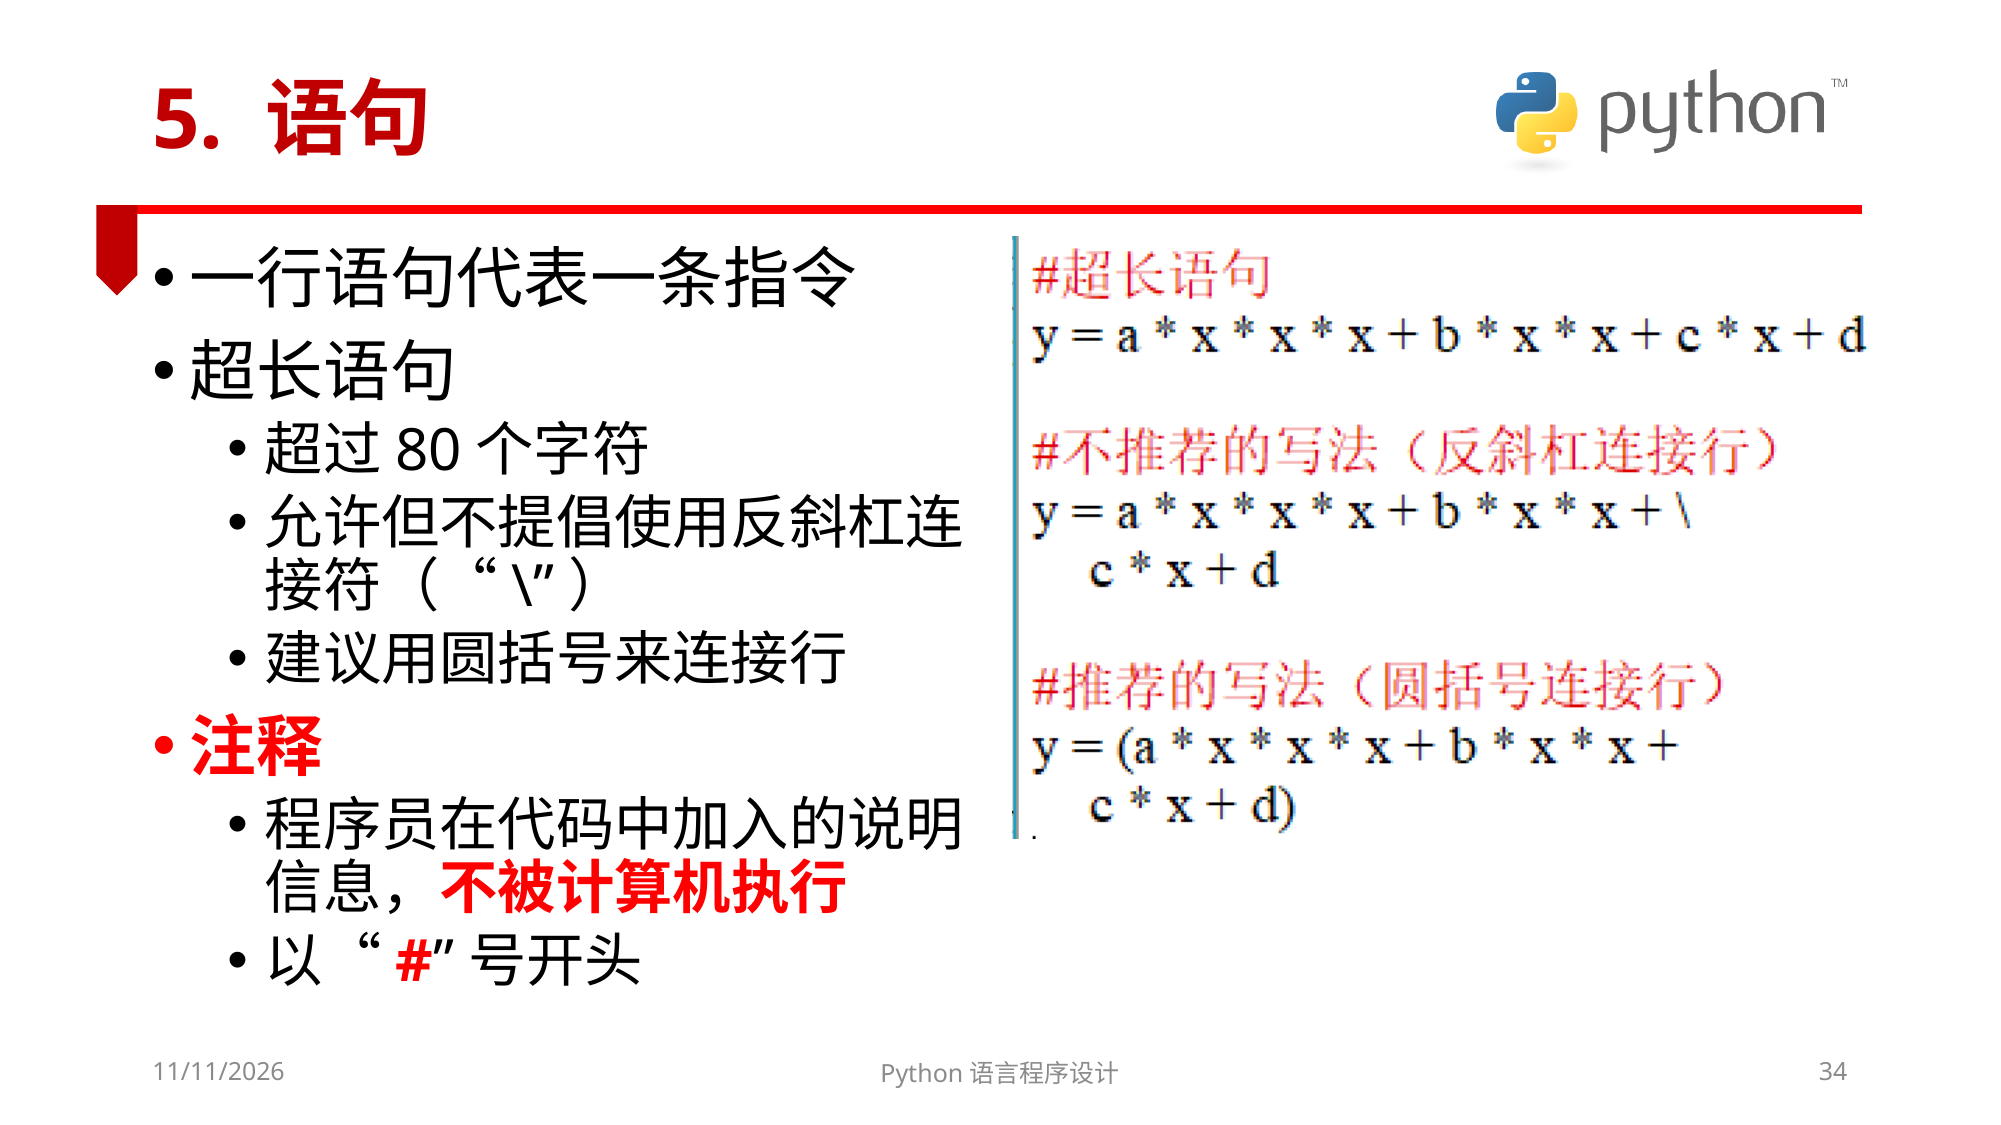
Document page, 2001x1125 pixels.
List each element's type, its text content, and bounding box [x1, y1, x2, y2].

slide_number 34 [1412, 1042, 1863, 1103]
title 5. 语句 [137, 53, 1469, 191]
footer Python语言程序设计 [662, 1042, 1338, 1103]
picture [1437, 47, 1881, 197]
picture [1012, 236, 1904, 839]
list 一行语句代表一条指令 超长语句 超过80个字符 允许但不提倡使用反斜杠连接符（“\”） 建议用圆括号来连接行 注释 程序员在代码中加入的说明信息，不被计算机执行 以“#”号开头 [137, 236, 988, 1014]
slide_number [137, 1042, 588, 1103]
